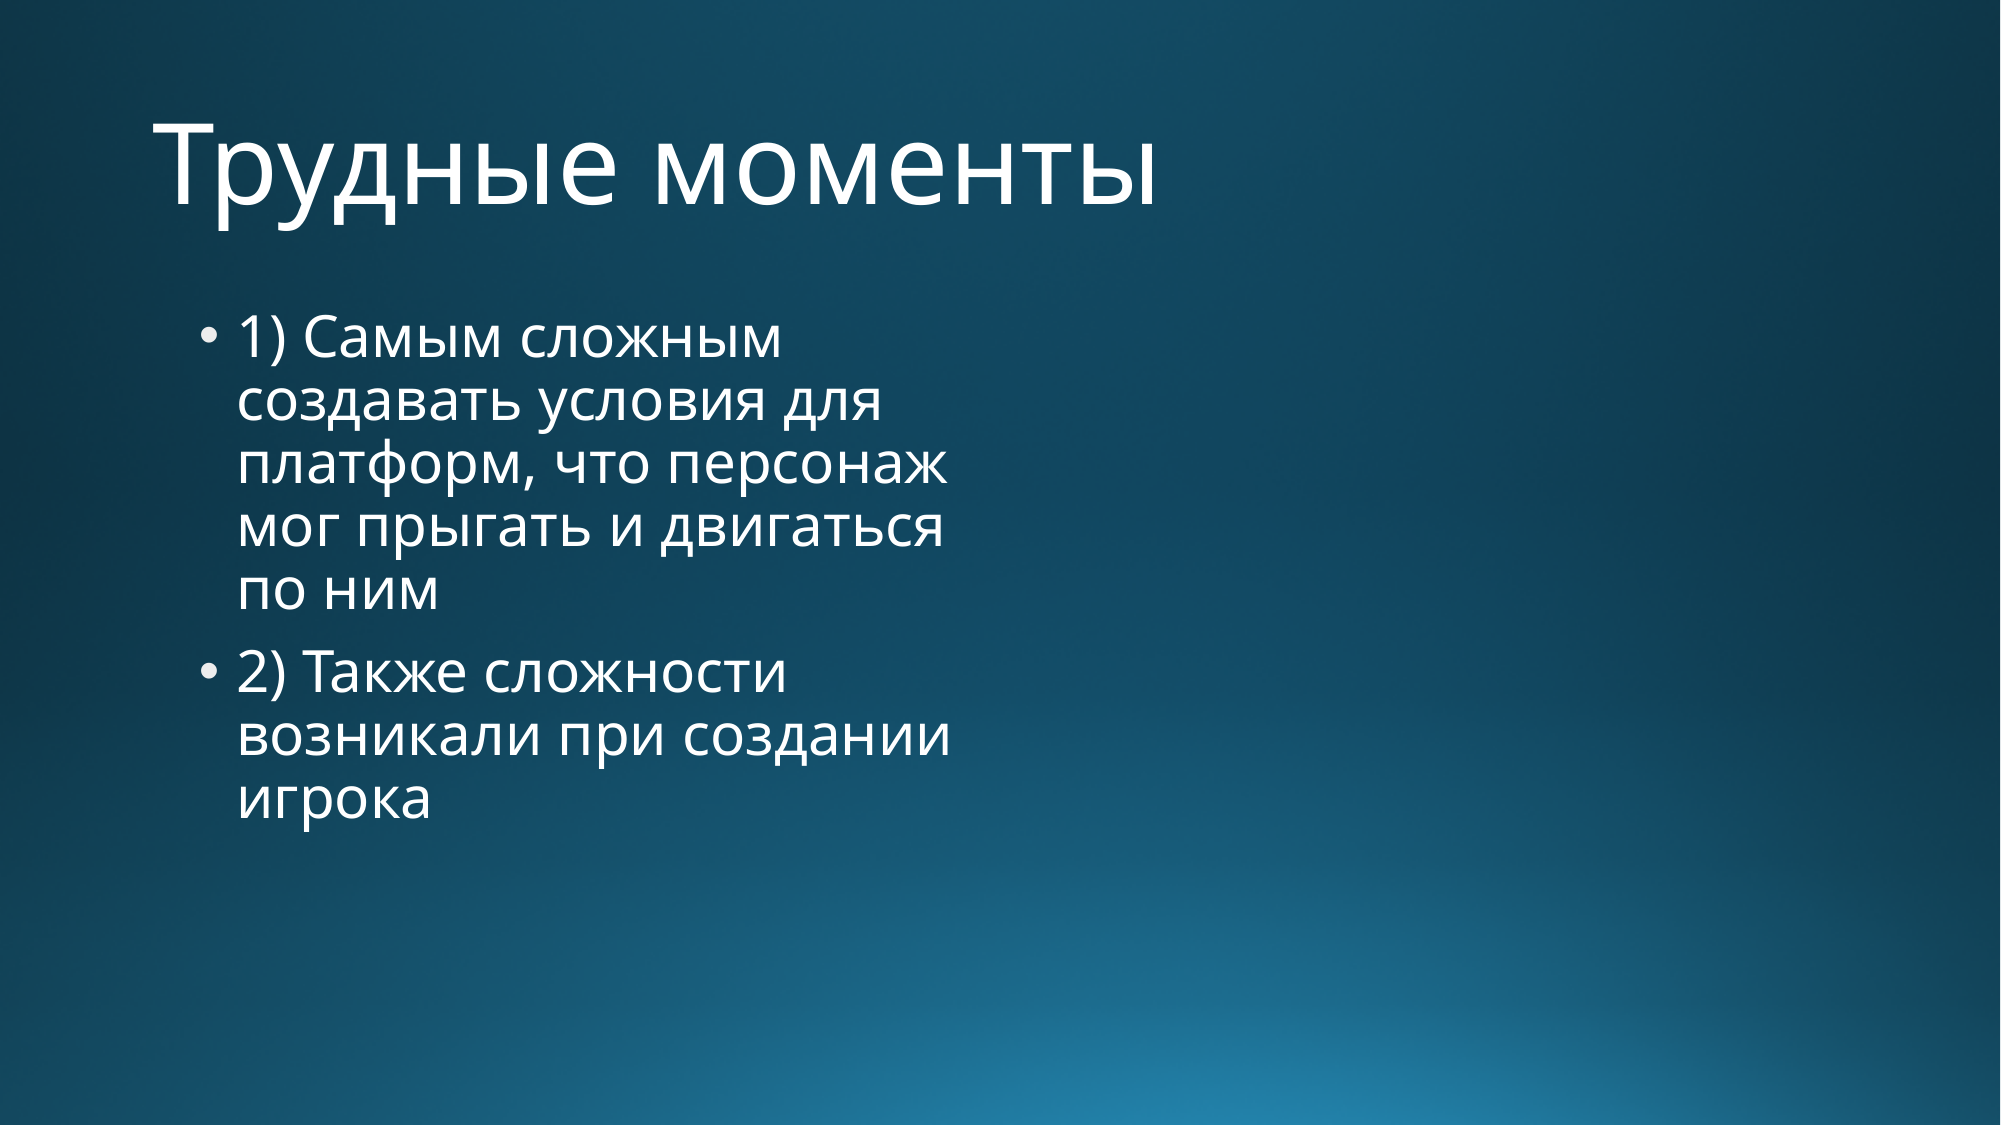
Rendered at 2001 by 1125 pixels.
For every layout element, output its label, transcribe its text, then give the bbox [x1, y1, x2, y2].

list 1) Самым сложным создавать условия для платформ, что персонаж мог прыгать и двигаться по ним 2) Также сложности возникали при создании игрока [183, 299, 1009, 1014]
title Трудные моменты [137, 59, 1863, 278]
picture [0, 0, 2001, 1125]
